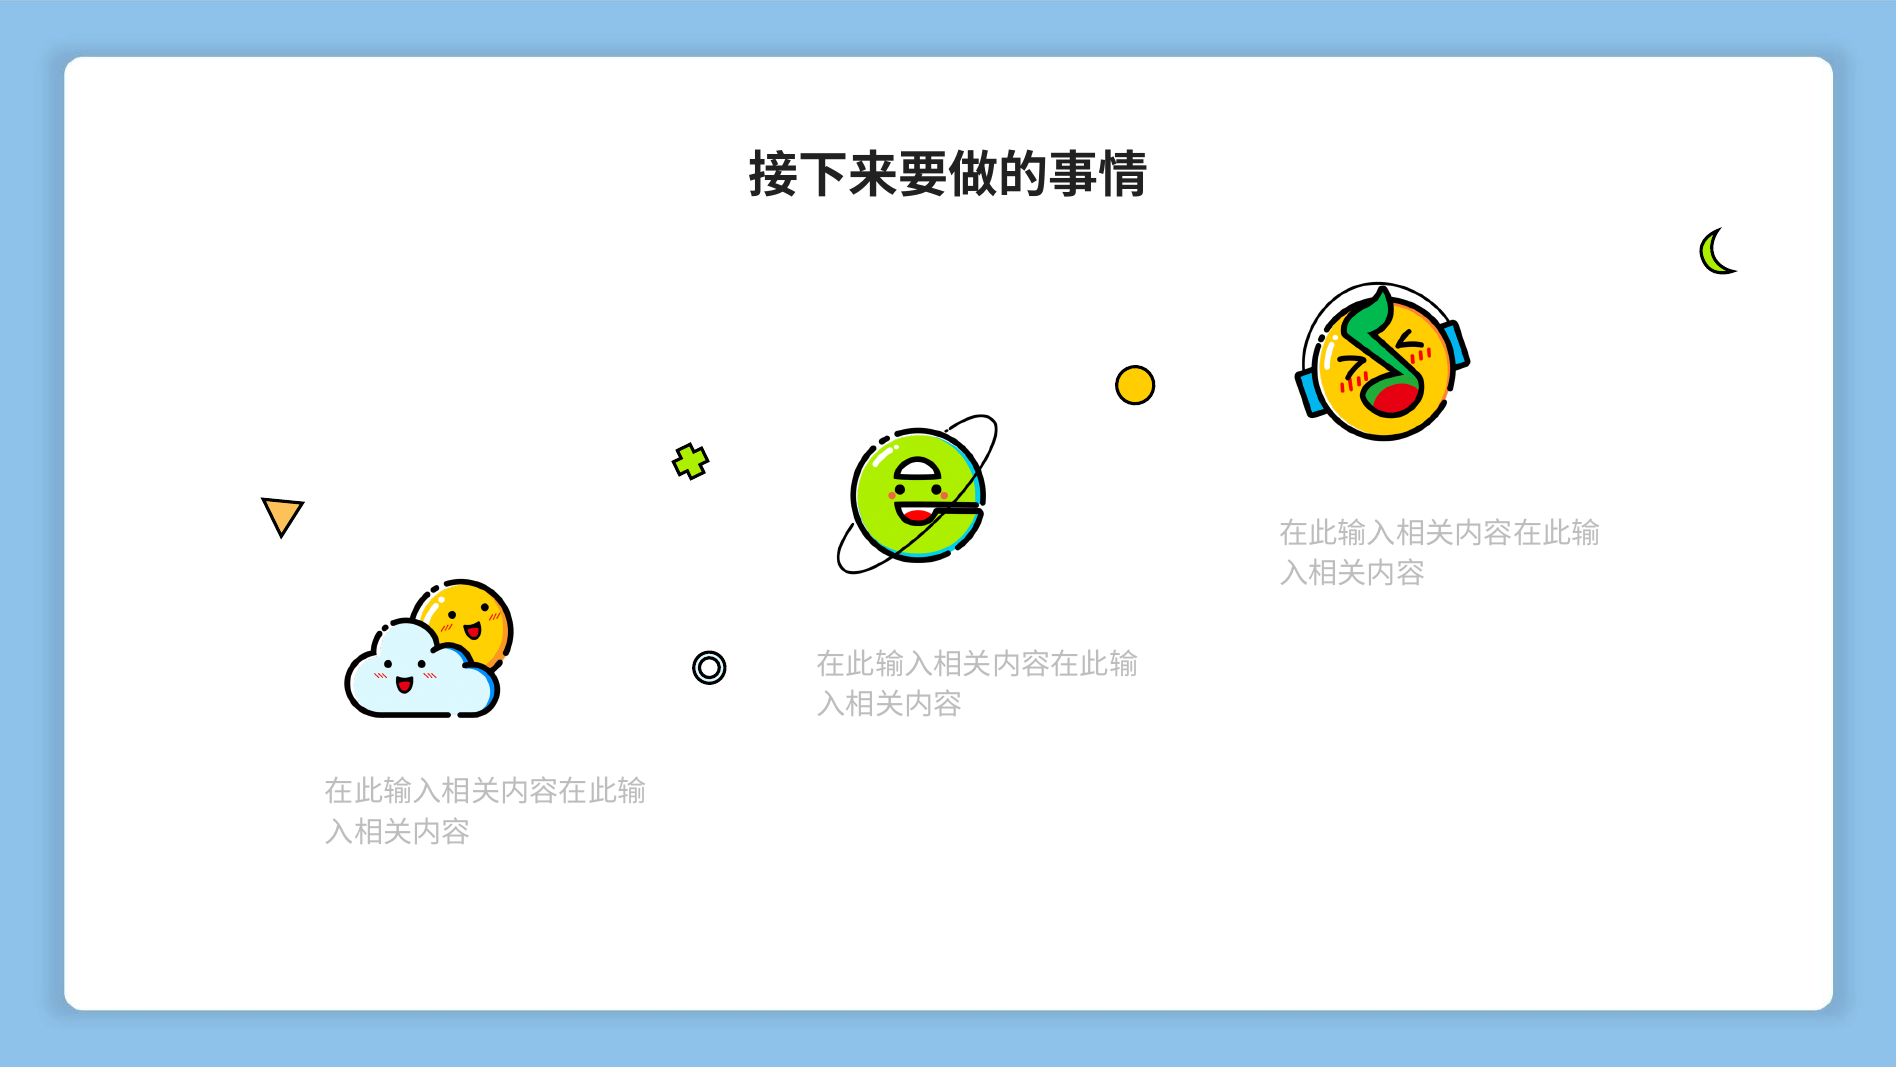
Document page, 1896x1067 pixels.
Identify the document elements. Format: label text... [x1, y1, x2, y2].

text_box 在此输入相关内容在此输入相关内容 [1279, 508, 1608, 590]
text_box 在此输入相关内容在此输入相关内容 [816, 639, 1145, 721]
text_box [1701, 230, 1733, 273]
text_box 接下来要做的事情 [576, 132, 1321, 203]
text_box 在此输入相关内容在此输入相关内容 [324, 766, 654, 848]
picture [0, 0, 1896, 1067]
text_box [693, 652, 725, 684]
text_box [1116, 366, 1154, 404]
text_box [263, 499, 292, 520]
text_box [673, 444, 708, 479]
